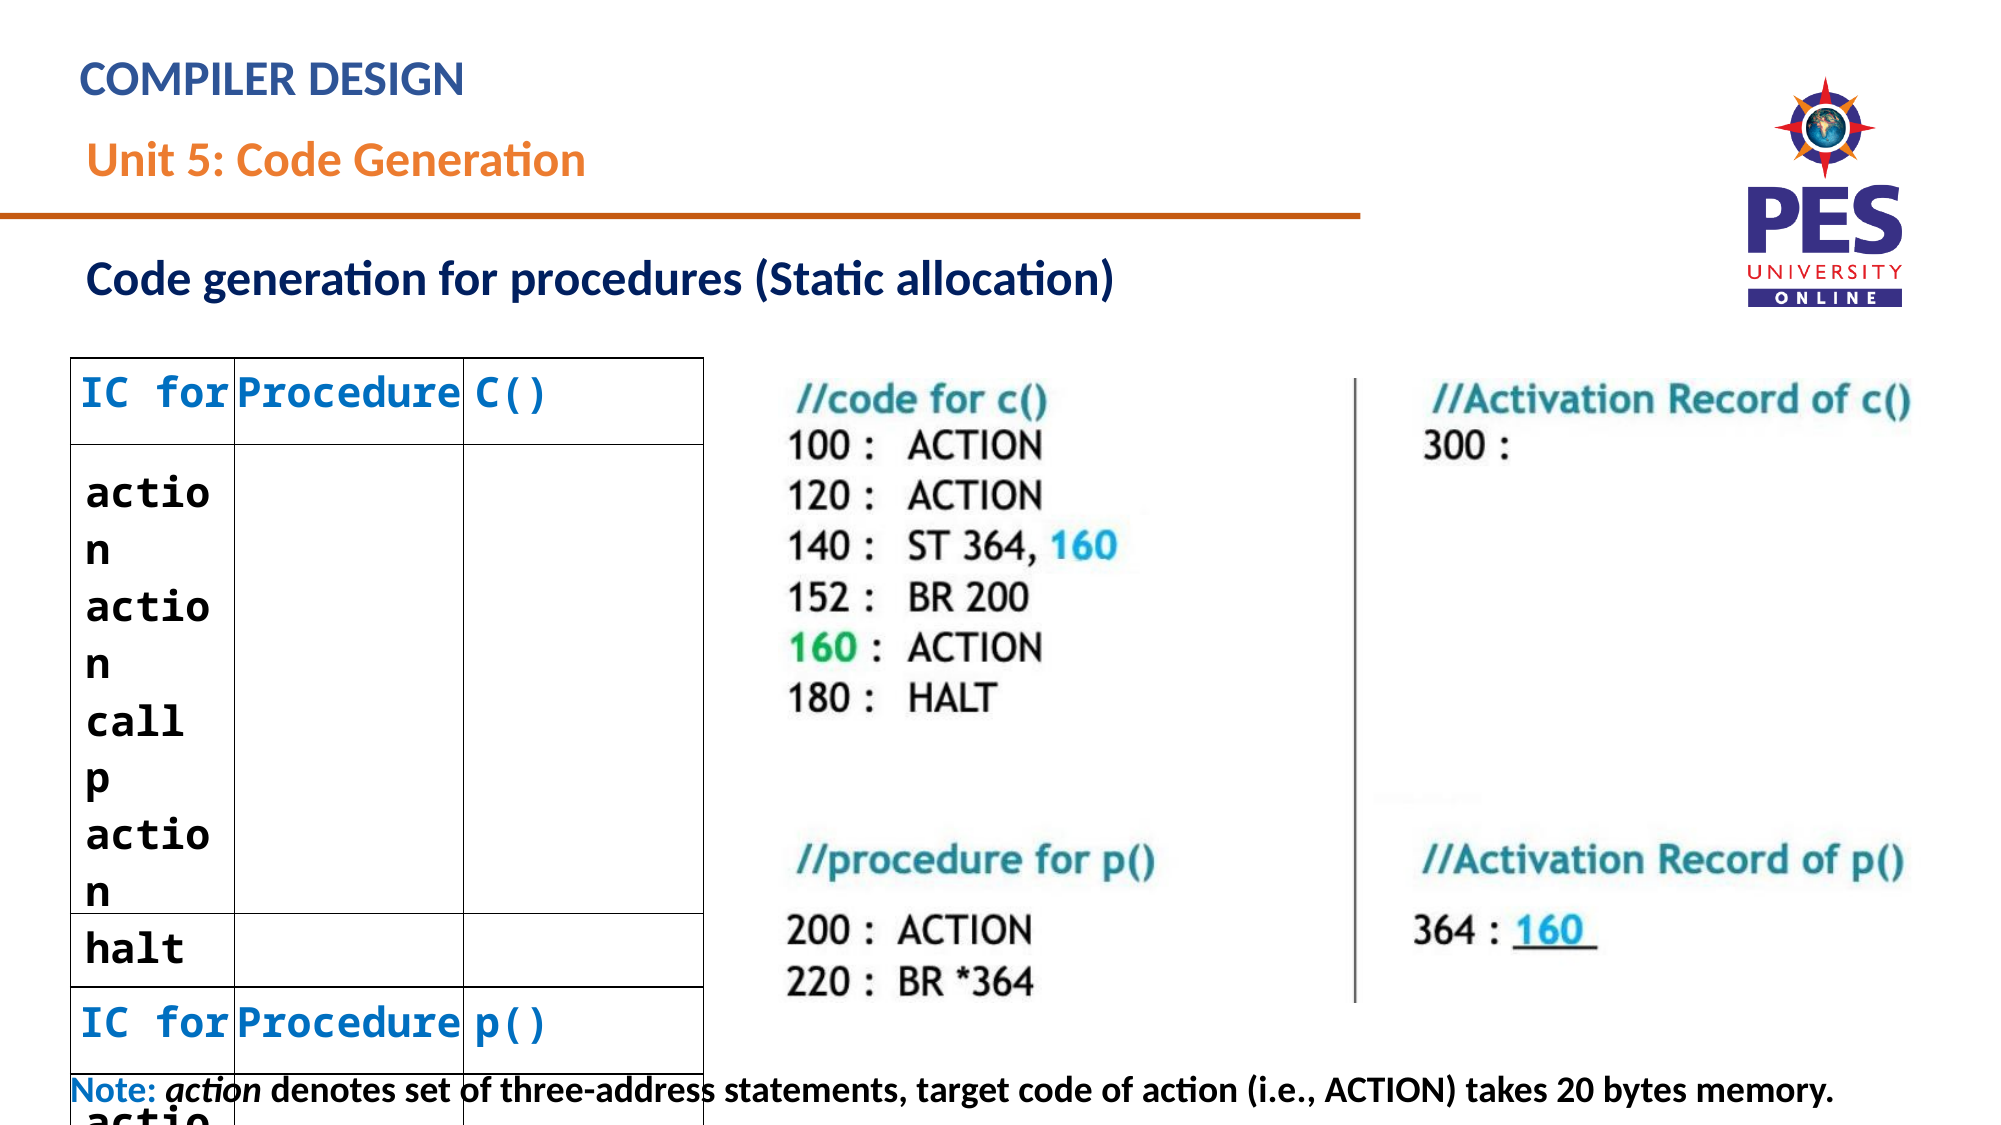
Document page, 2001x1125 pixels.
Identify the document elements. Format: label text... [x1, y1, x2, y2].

title COMPILER DESIGN [77, 43, 468, 234]
table_cell action return [71, 1075, 234, 1125]
table_cell [464, 914, 703, 986]
table_cell [464, 1075, 703, 1125]
picture [1748, 76, 1902, 307]
text_box [1118, 212, 1361, 220]
table_cell [235, 445, 463, 913]
table_cell p() [464, 988, 703, 1073]
table_cell IC for [71, 988, 234, 1073]
table_cell action action call p action halt [71, 445, 234, 913]
text_box Unit 5: Code Generation Code generation for procedures (Static allocation) [84, 124, 1118, 306]
picture [778, 378, 1921, 1003]
table_cell [235, 1075, 463, 1125]
text_box [0, 212, 77, 220]
table_header IC for [71, 359, 234, 444]
table_cell [235, 914, 463, 986]
table_cell [71, 914, 234, 986]
table_header C() [464, 359, 703, 444]
table_cell [464, 445, 703, 913]
text_box Note: action denotes set of three-address statements, target code of action (i.e., ACTION) takes 20 bytes memory. [704, 1062, 1843, 1110]
table_header Procedure [235, 359, 463, 444]
table_cell Procedure [235, 988, 463, 1073]
